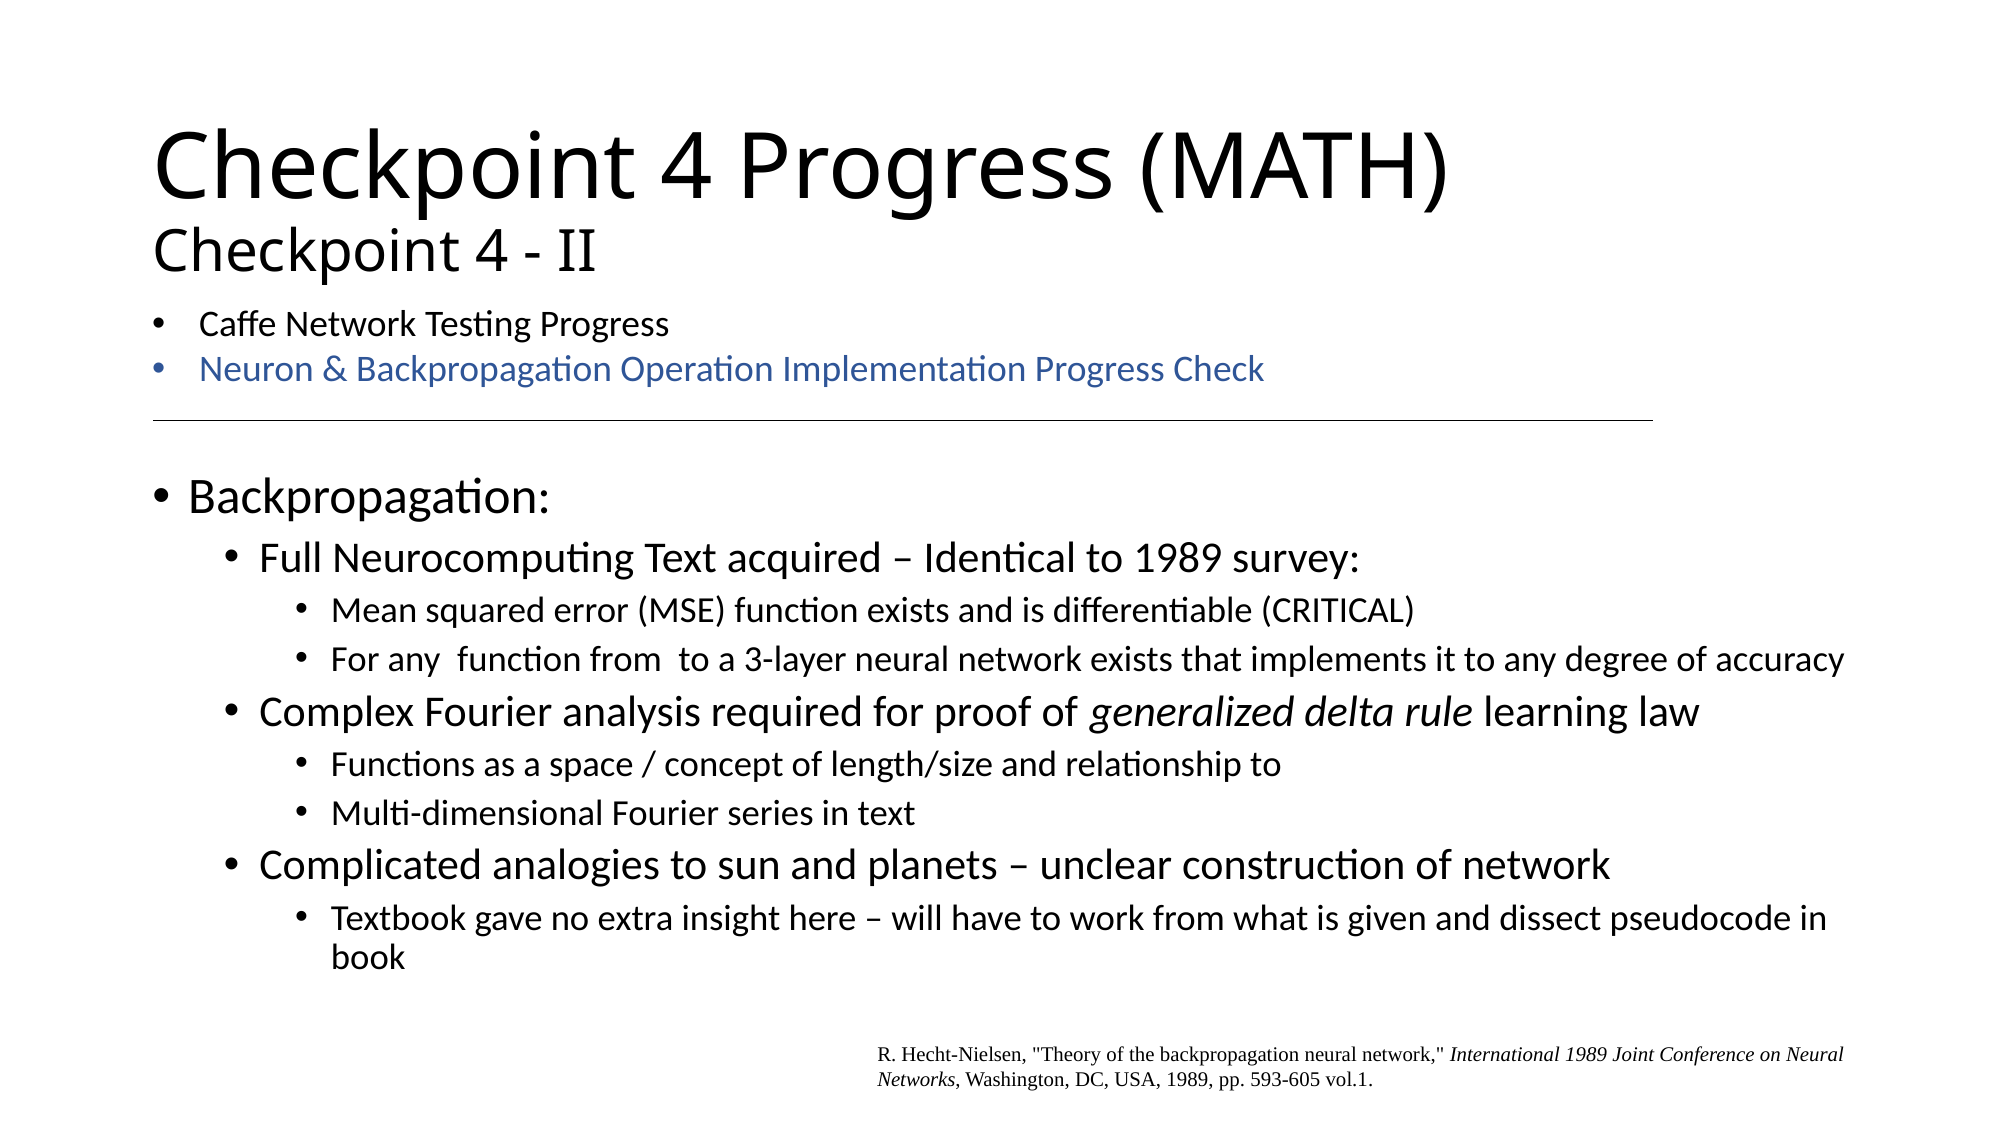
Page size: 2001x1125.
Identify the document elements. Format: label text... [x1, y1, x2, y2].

text_box R. Hecht-Nielsen, "Theory of the backpropagation neural network," International 1989 Joint Conference on Neural Networks, Washington, DC, USA, 1989, pp. 593-605 vol.1. [862, 1033, 1863, 1099]
title Checkpoint 4 Progress (MATH) [137, 59, 1863, 211]
text_box Caffe Network Testing Progress Neuron & Backpropagation Operation Implementation Progress Check [137, 295, 1863, 397]
text_box Checkpoint 4 - II [137, 211, 1863, 295]
